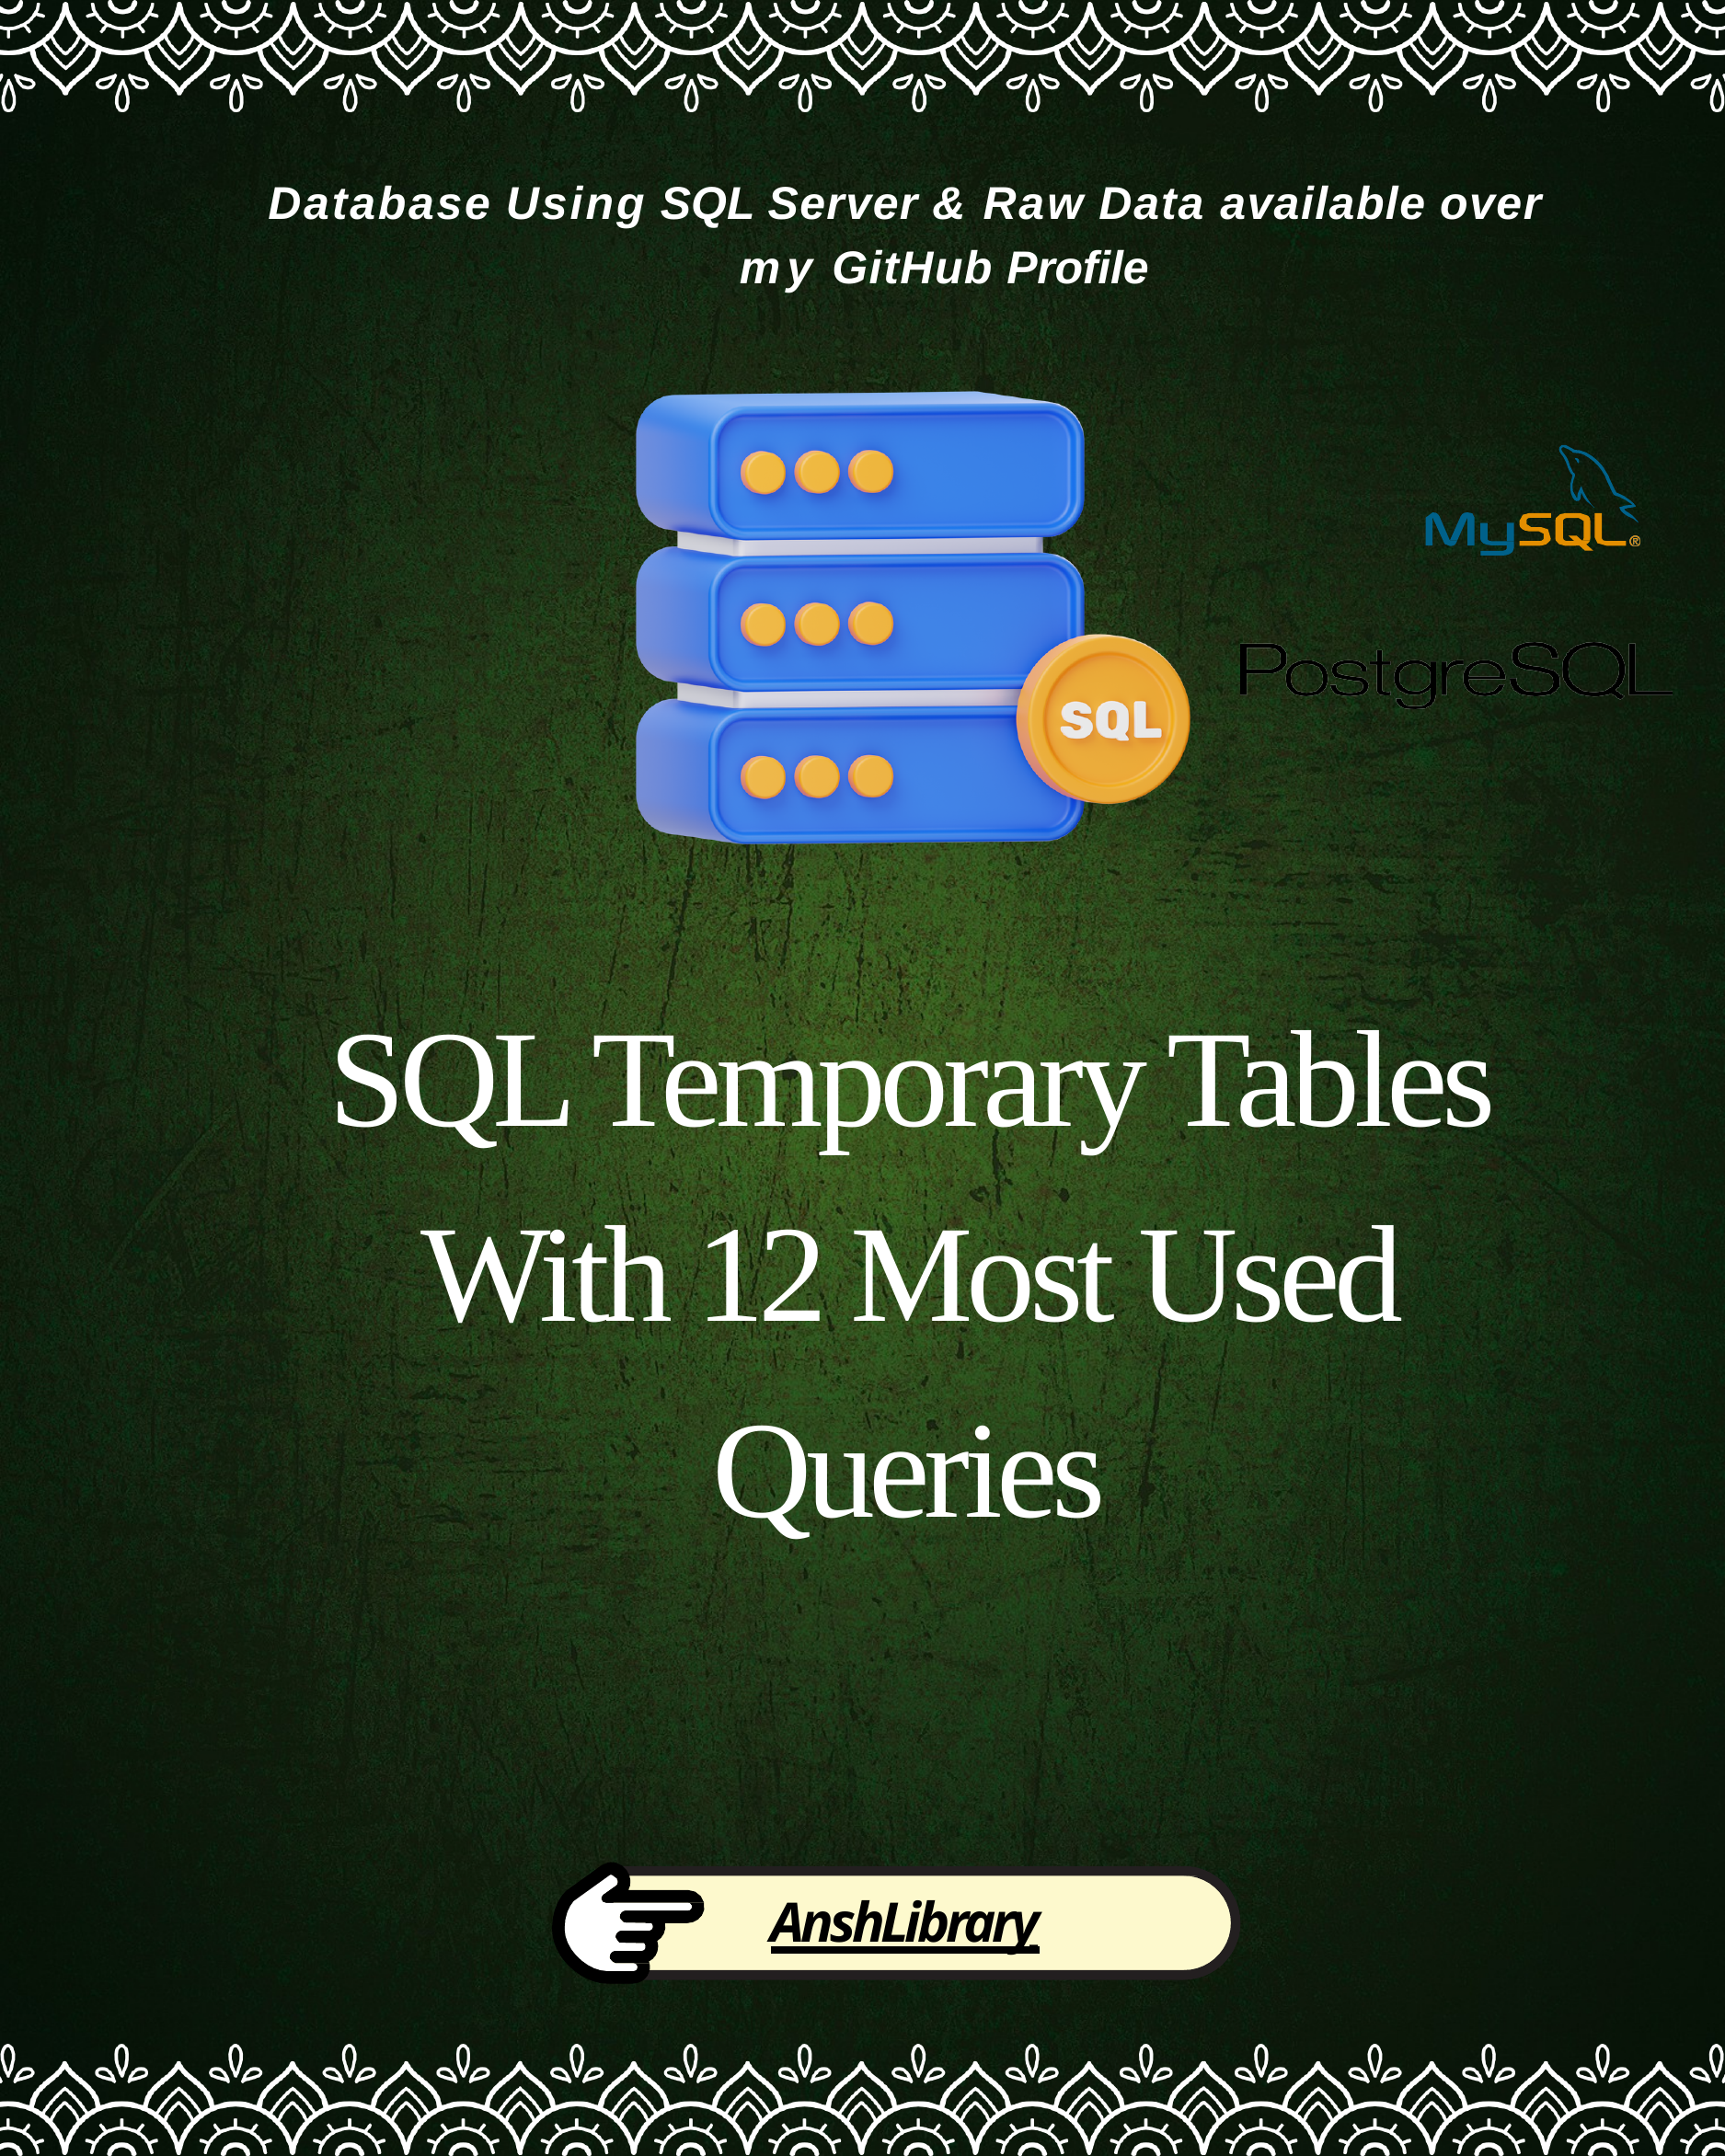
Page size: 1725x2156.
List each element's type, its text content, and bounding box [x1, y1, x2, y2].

picture [0, 0, 1725, 2156]
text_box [551, 1862, 1241, 1984]
text_box SQL Temporary Tables With 12 Most Used Queries [302, 946, 1514, 1545]
text_box Database Using SQL Server & Raw Data available over my GitHub Profile [250, 163, 1559, 293]
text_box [1425, 444, 1640, 556]
